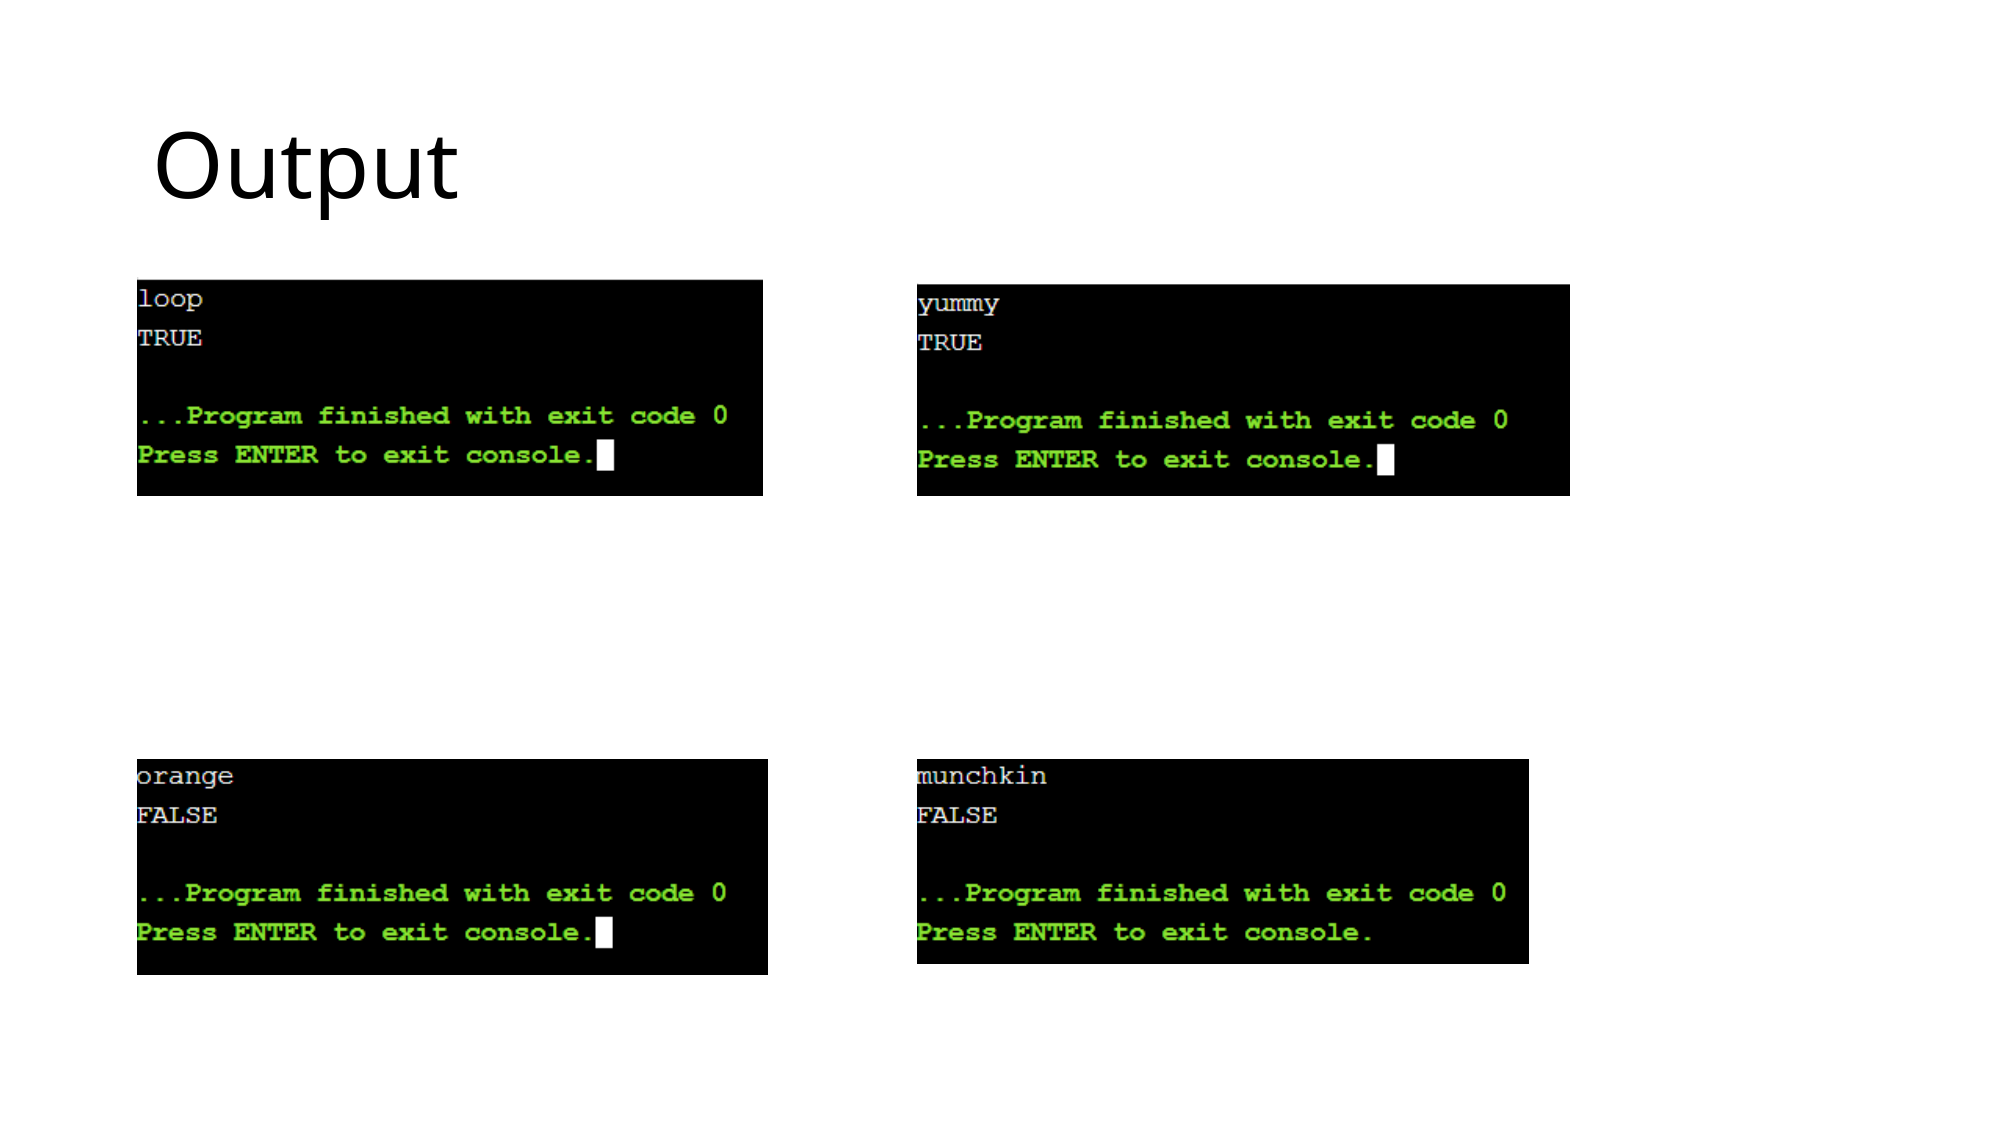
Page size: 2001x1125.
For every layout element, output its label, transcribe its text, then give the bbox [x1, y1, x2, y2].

picture [917, 283, 1570, 496]
picture [917, 759, 1529, 964]
title Output [137, 59, 1863, 278]
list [137, 277, 763, 496]
picture [137, 759, 768, 975]
